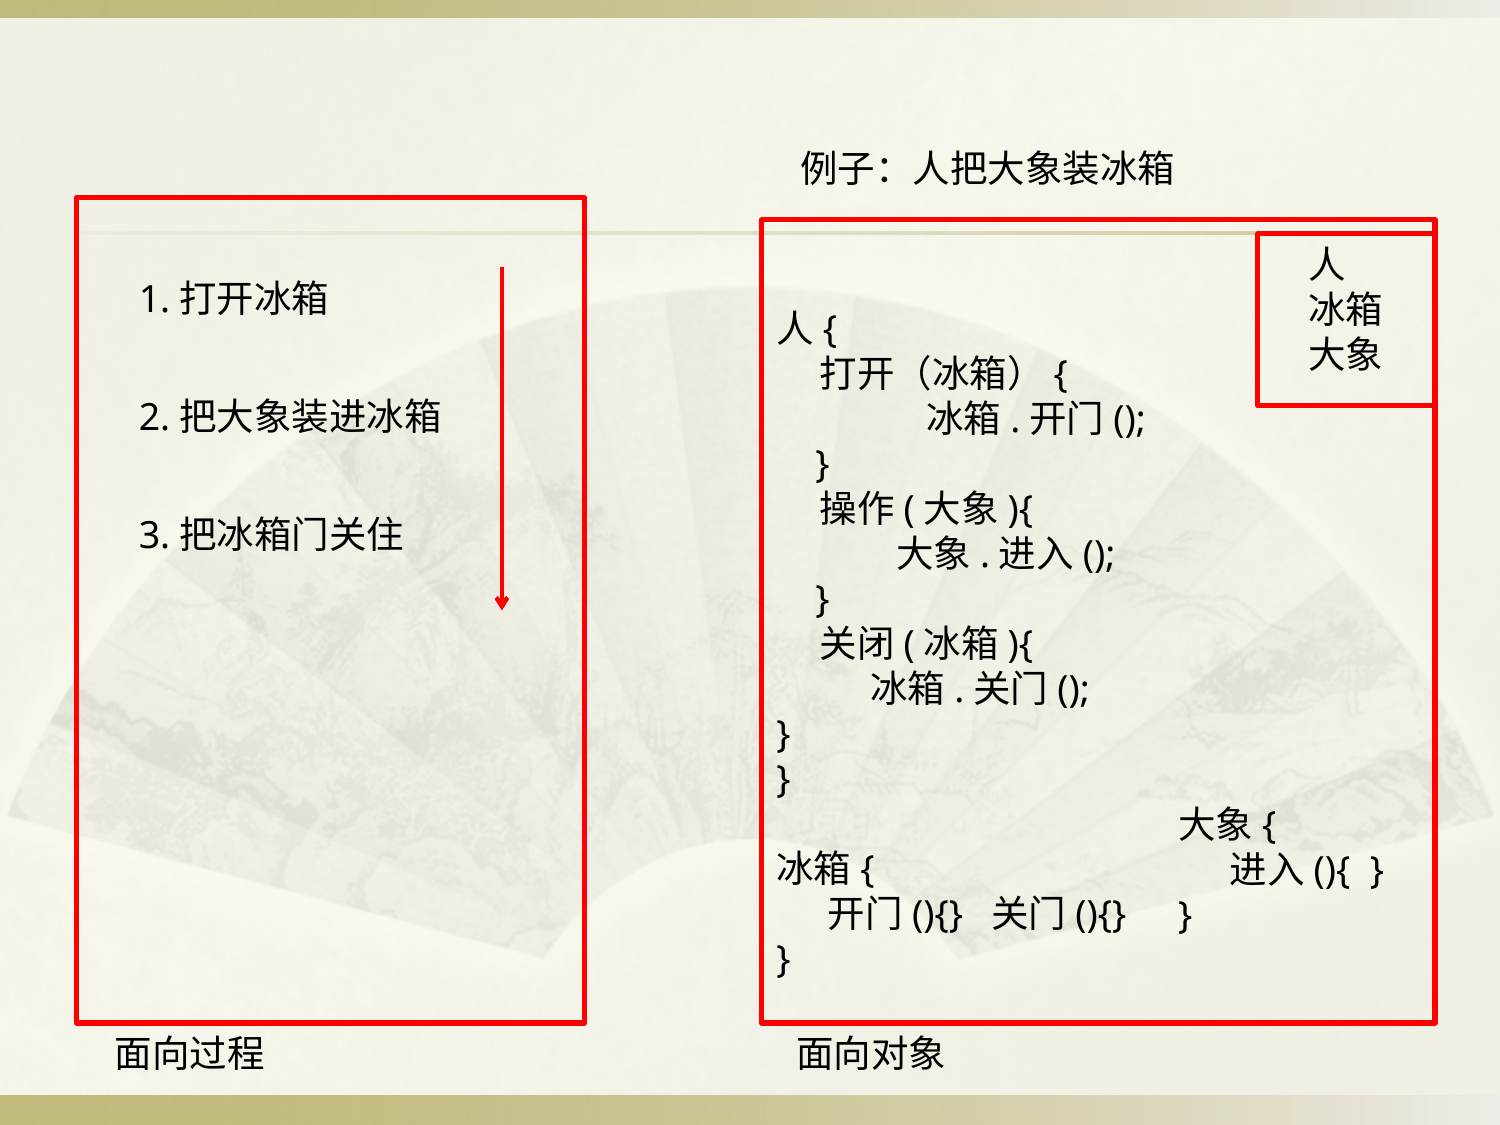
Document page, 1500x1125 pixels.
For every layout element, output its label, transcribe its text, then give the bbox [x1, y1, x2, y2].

text_box 2.把大象装进冰箱 [123, 385, 497, 445]
text_box [760, 218, 1437, 1025]
text_box 面向对象 [781, 1023, 1242, 1083]
text_box 大象{ 进入(){ } } [1163, 793, 1500, 944]
text_box [1256, 232, 1437, 408]
text_box 1.打开冰箱 [123, 267, 479, 327]
text_box 3.把冰箱门关住 [123, 503, 455, 564]
text_box 人{ 打开（冰箱）{ 冰箱.开门(); } 操作(大象){ 大象.进入(); } 关闭(冰箱){ 冰箱.关门(); } } 冰箱{ 开门(){} 关门(){} } [761, 297, 1378, 988]
text_box 面向过程 [100, 1023, 585, 1083]
text_box 人 冰箱 大象 [1293, 233, 1435, 384]
text_box [75, 196, 587, 1025]
text_box 例子：人把大象装冰箱 [785, 137, 1400, 197]
text_box 2.把大象装进冰箱 [506, 385, 514, 445]
